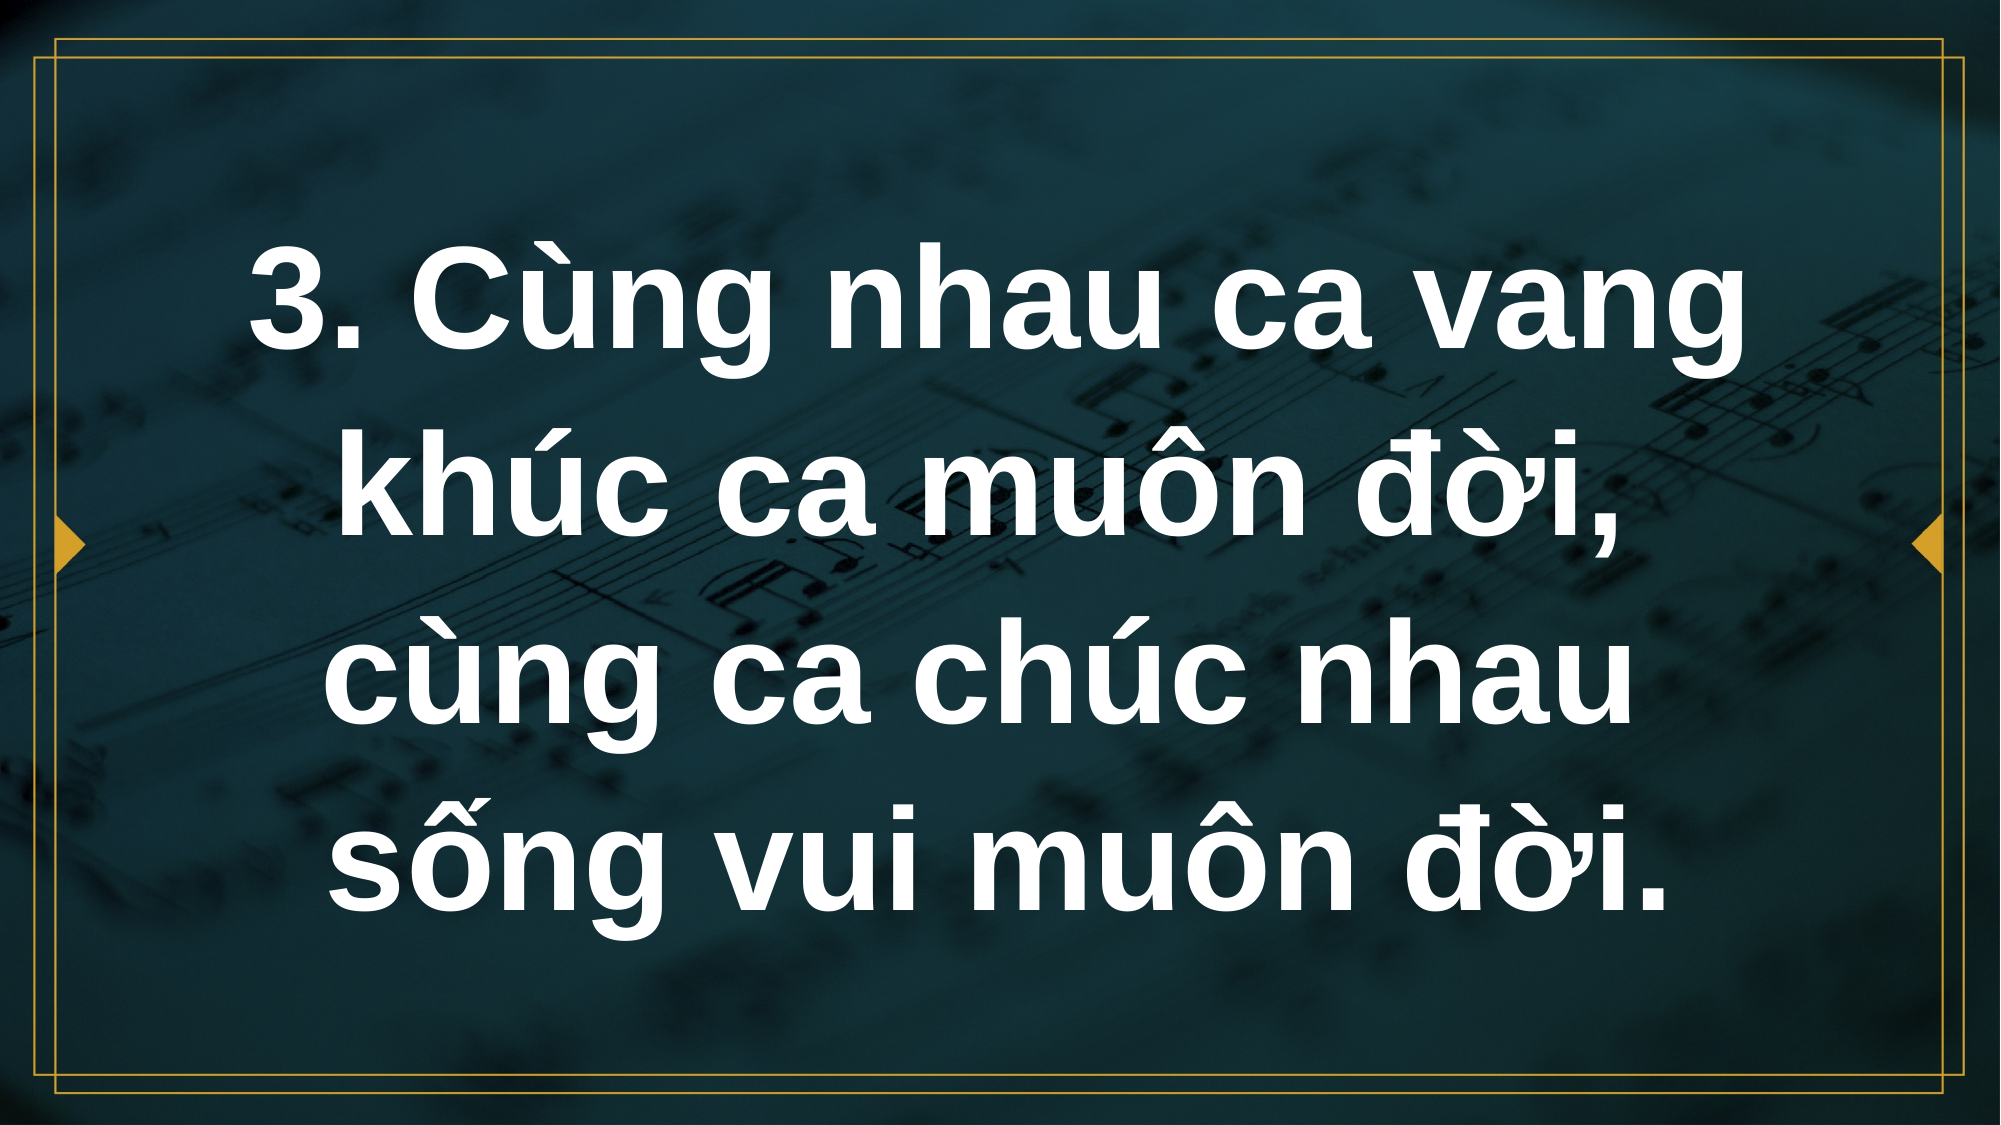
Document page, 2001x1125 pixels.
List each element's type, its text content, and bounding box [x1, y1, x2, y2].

picture [0, 0, 2000, 1125]
title 3. Cùng nhau ca vang khúc ca muôn đời, cùng ca chúc nhau sống vui muôn đời. [55, 53, 1945, 1077]
